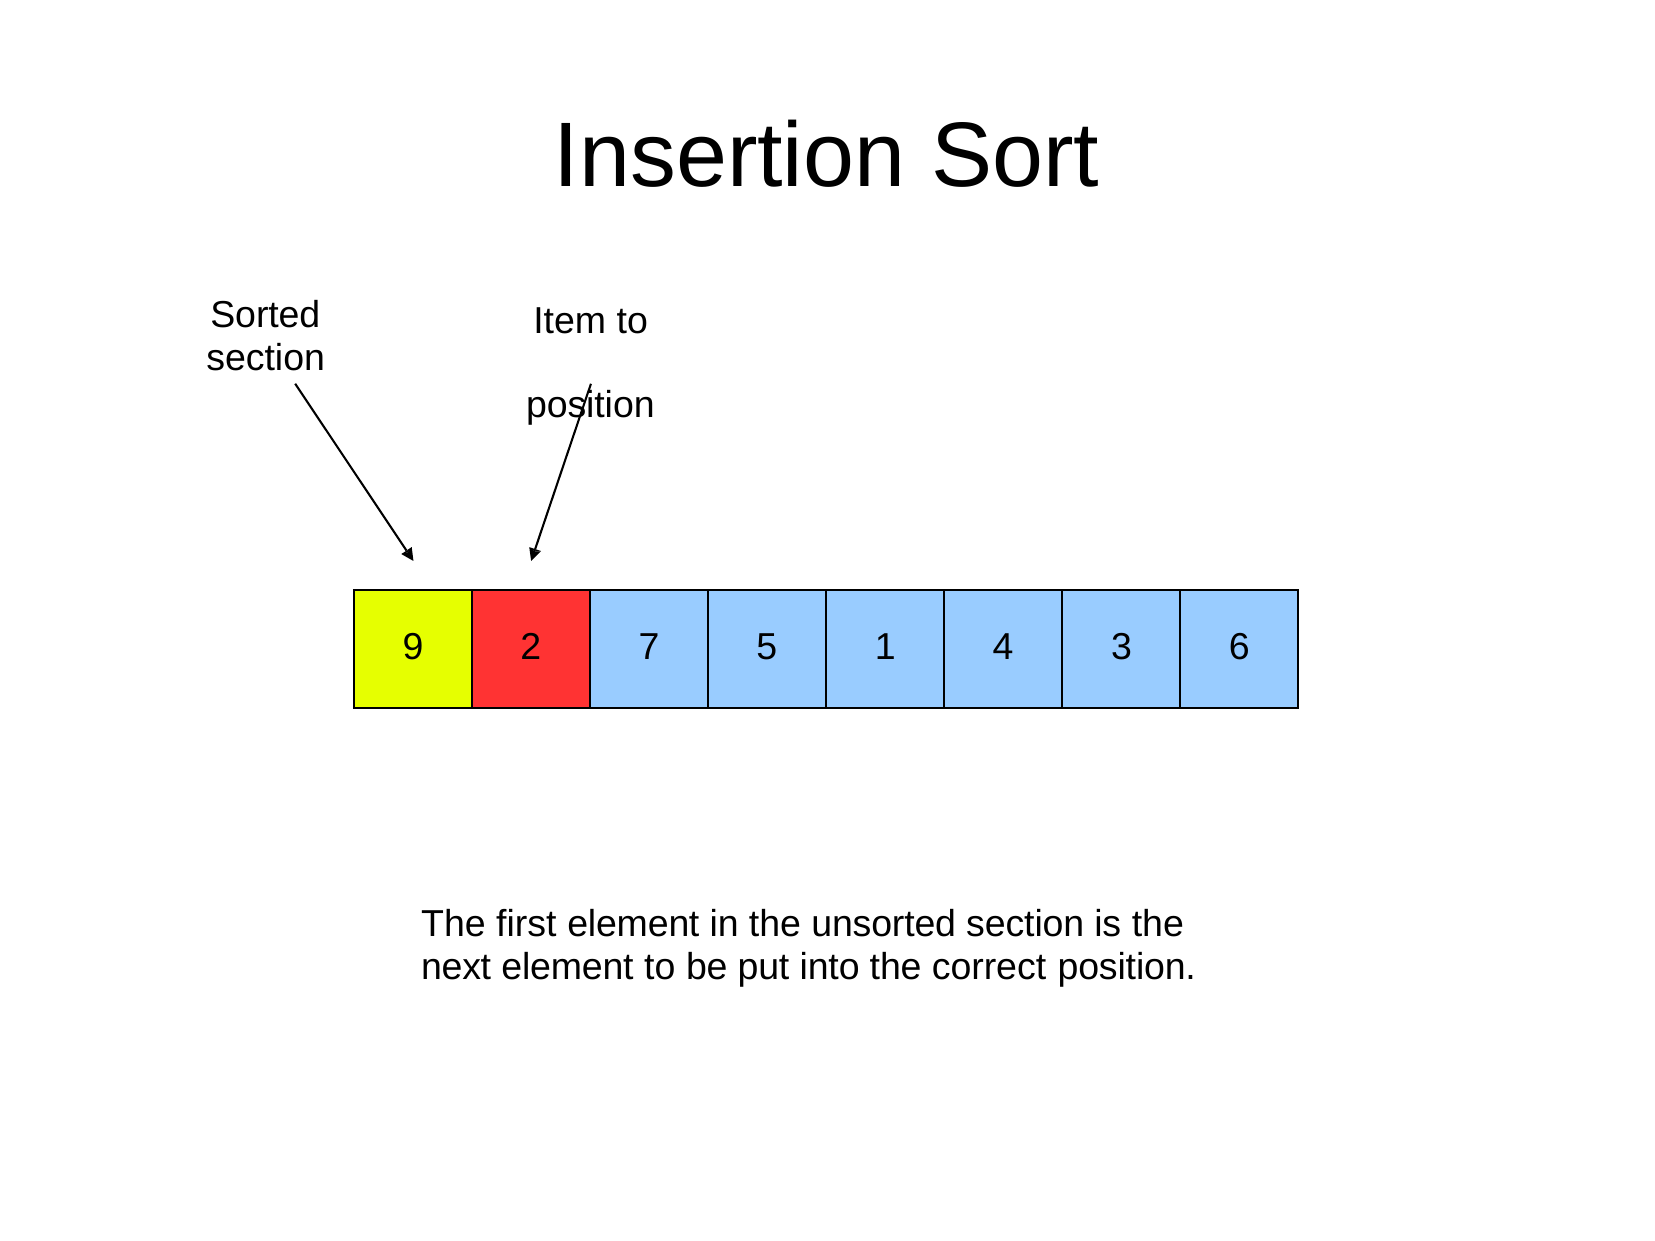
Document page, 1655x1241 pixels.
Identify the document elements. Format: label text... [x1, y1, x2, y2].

text_box Item to position [524, 293, 658, 426]
text_box Sorted section [204, 288, 328, 378]
table_header 5 [709, 591, 825, 707]
table_header 7 [591, 591, 707, 707]
table_header 2 [473, 591, 589, 707]
title Insertion Sort [551, 92, 1102, 303]
table_header 3 [1063, 591, 1179, 707]
table_header 4 [945, 591, 1061, 707]
text_box The first element in the unsorted section is the next element to be put into the correct position. [419, 896, 1202, 987]
text_box [529, 383, 592, 561]
table_header 1 [827, 591, 943, 707]
table_header 9 [355, 591, 471, 707]
table_header 6 [1181, 591, 1297, 707]
text_box [294, 383, 414, 561]
